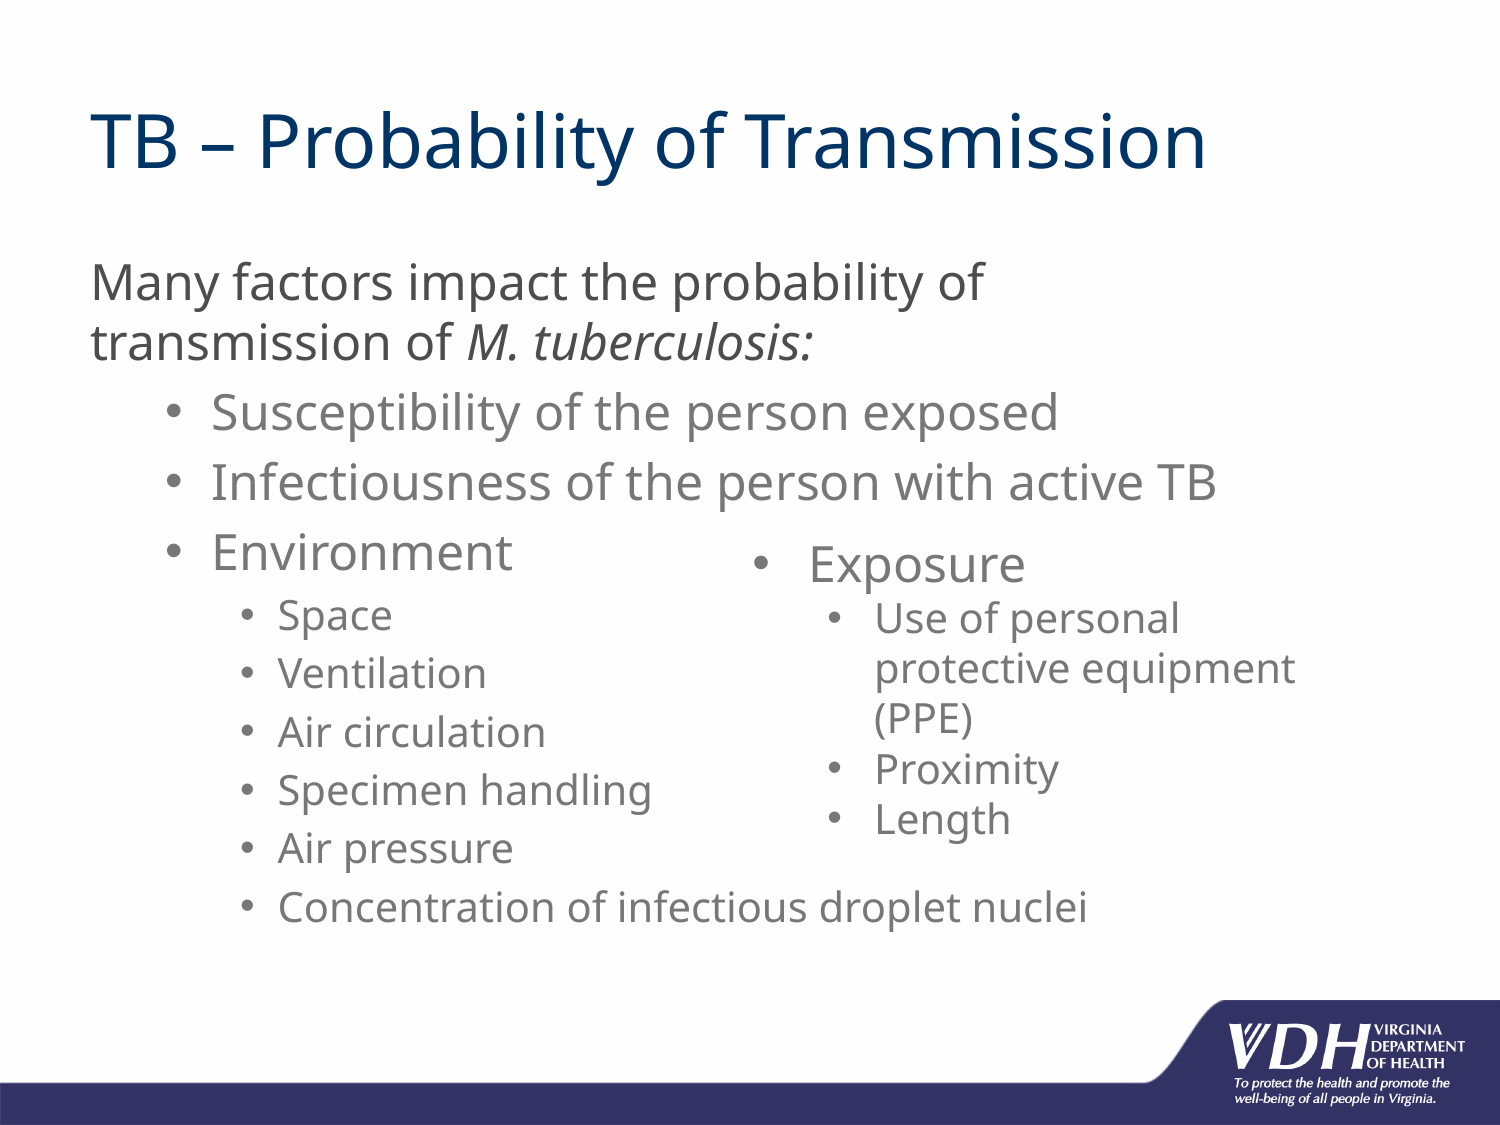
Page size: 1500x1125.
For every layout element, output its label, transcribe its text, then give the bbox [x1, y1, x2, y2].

list Many factors impact the probability of transmission of M. tuberculosis: Susceptibility of the person exposed Infectiousness of the person with active TB Environment Space Ventilation Air circulation Specimen handling Air pressure Concentration of infectious droplet nuclei [75, 242, 1275, 1031]
picture [0, 0, 1500, 1125]
text_box Exposure Use of personal protective equipment (PPE) Proximity Length [662, 524, 1388, 900]
title TB – Probability of Transmission [75, 45, 1425, 233]
